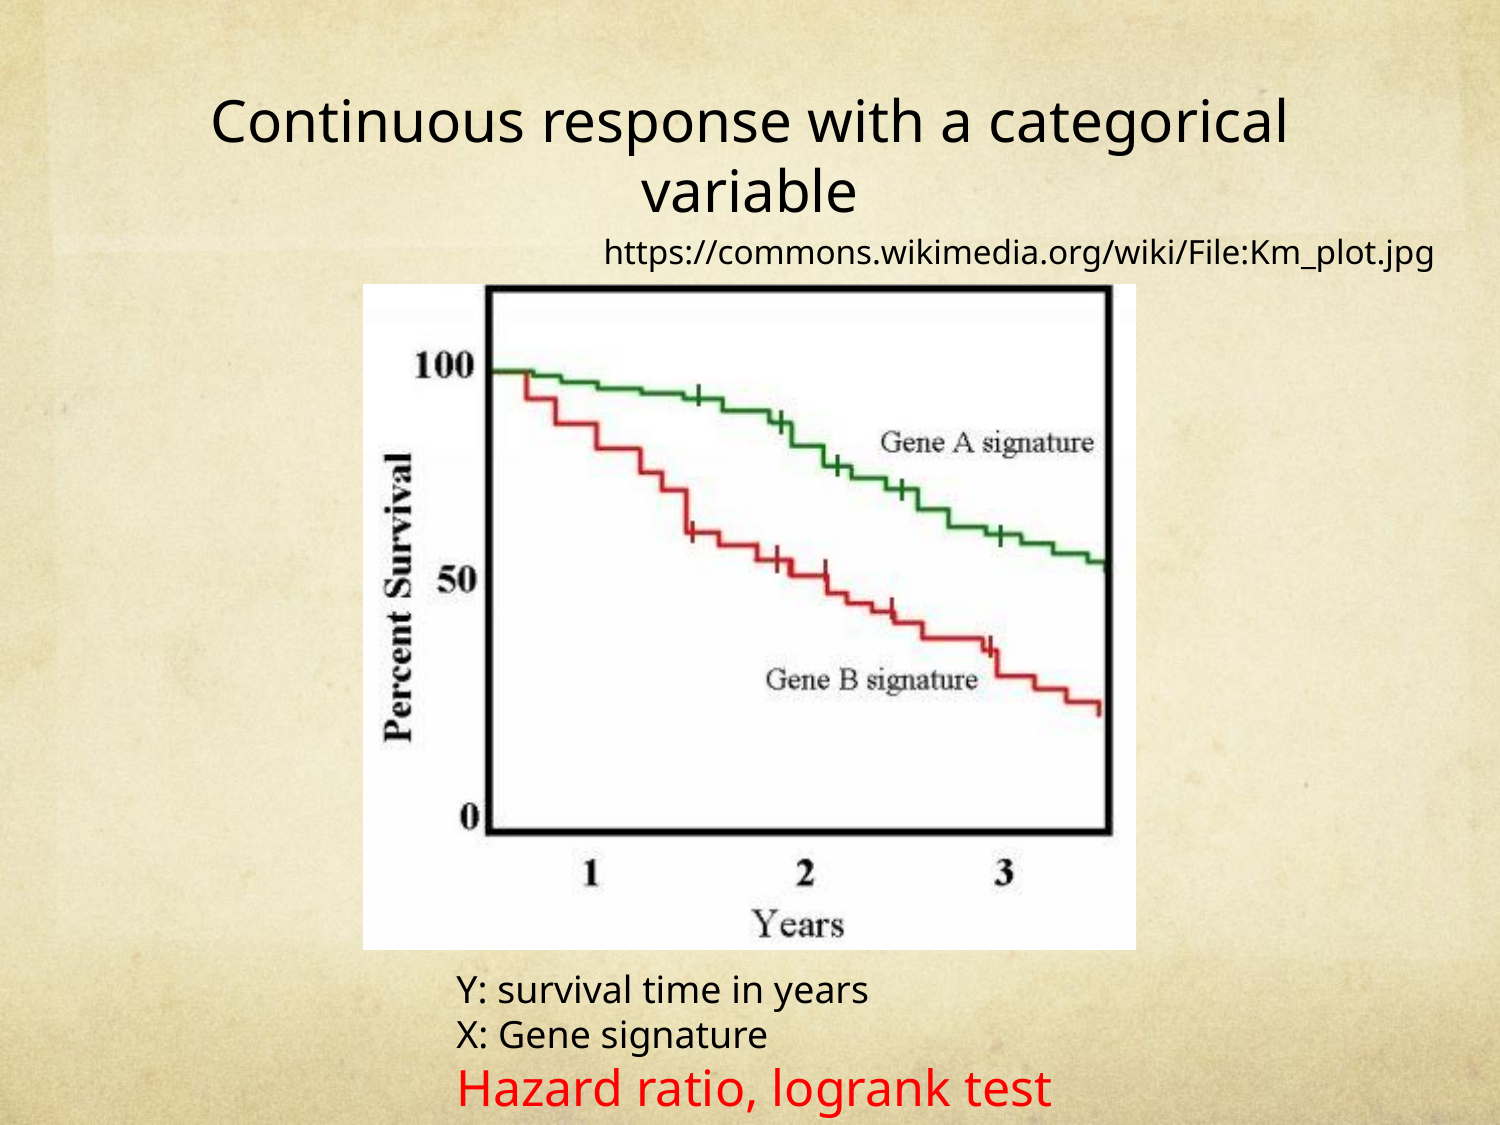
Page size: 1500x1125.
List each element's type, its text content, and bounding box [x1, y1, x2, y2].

text_box https://commons.wikimedia.org/wiki/File:Km_plot.jpg [588, 223, 1451, 279]
picture [0, 0, 1500, 1125]
text_box Y: survival time in years X: Gene signature Hazard ratio, logrank test [441, 970, 1068, 1124]
title Continuous response with a categorical variable [150, 82, 1350, 225]
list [149, 284, 1351, 951]
